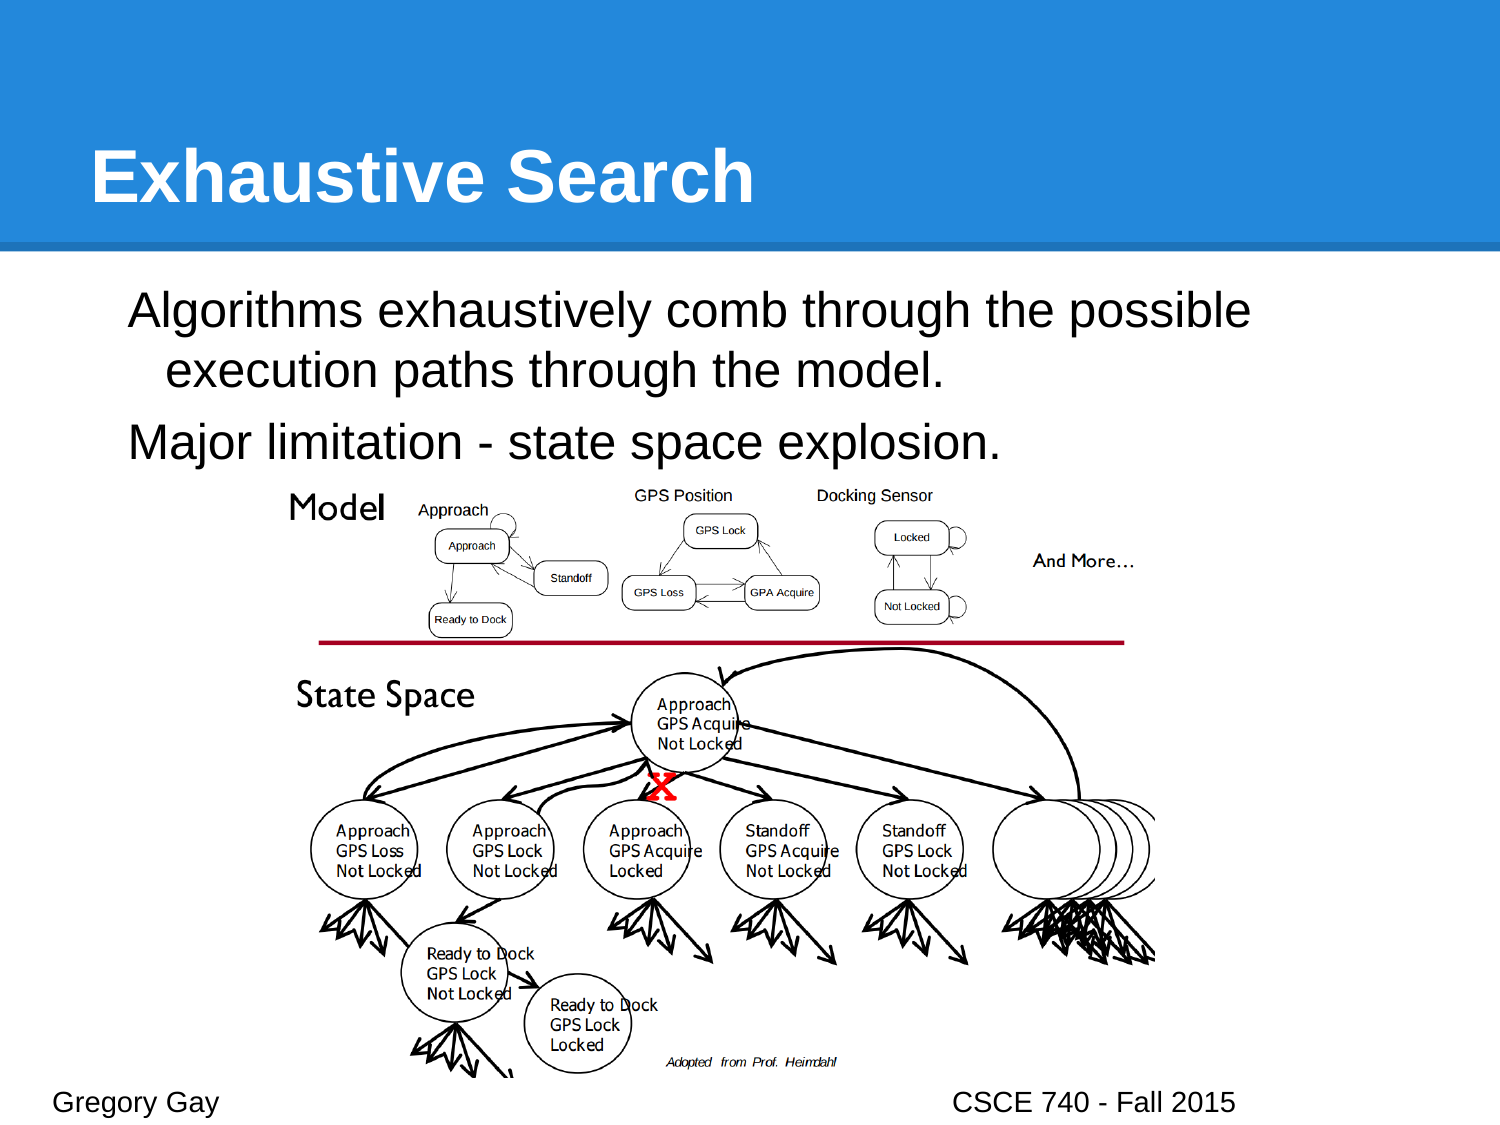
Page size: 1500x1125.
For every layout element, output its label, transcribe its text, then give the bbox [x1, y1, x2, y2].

text_box Gregory Gay CSCE 740 - Fall 2015 28 [37, 1068, 1463, 1114]
title Exhaustive Search [75, 45, 1425, 233]
picture [290, 471, 1156, 1078]
list Algorithms exhaustively comb through the possible execution paths through the model. Major limitation - state space explosion. [75, 262, 1476, 1078]
